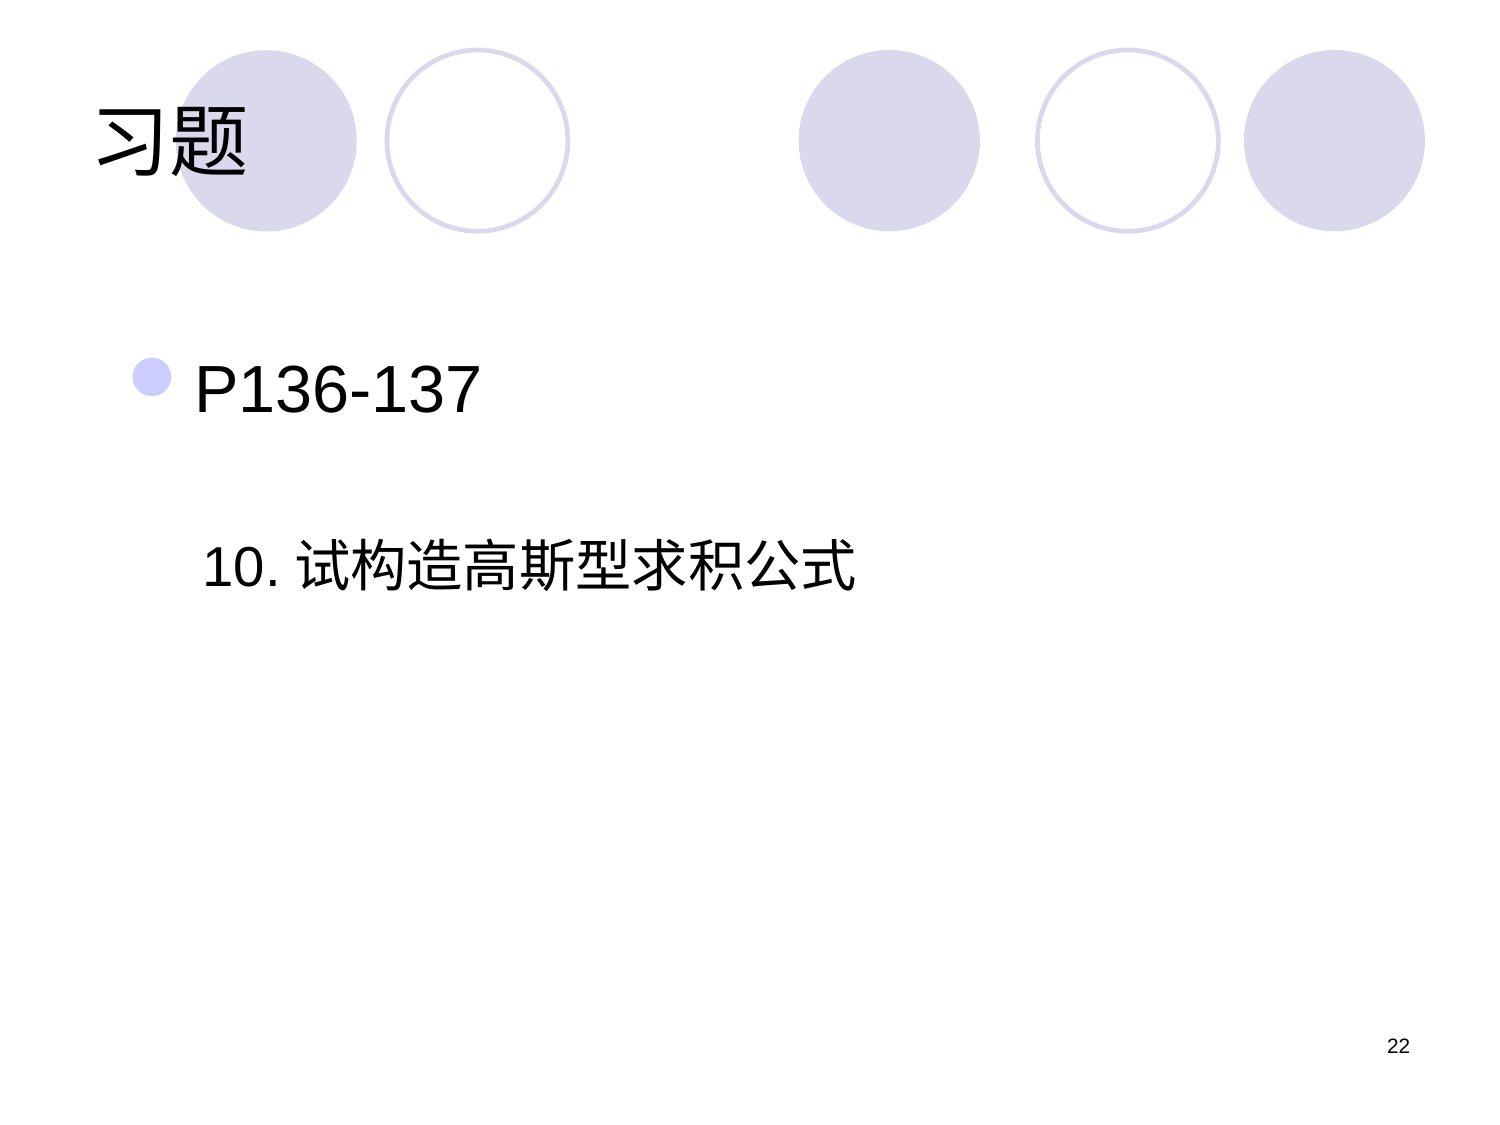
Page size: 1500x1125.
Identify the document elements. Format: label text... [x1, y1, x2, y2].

title 习题 [75, 45, 1425, 233]
slide_number 22 [1074, 1024, 1426, 1101]
